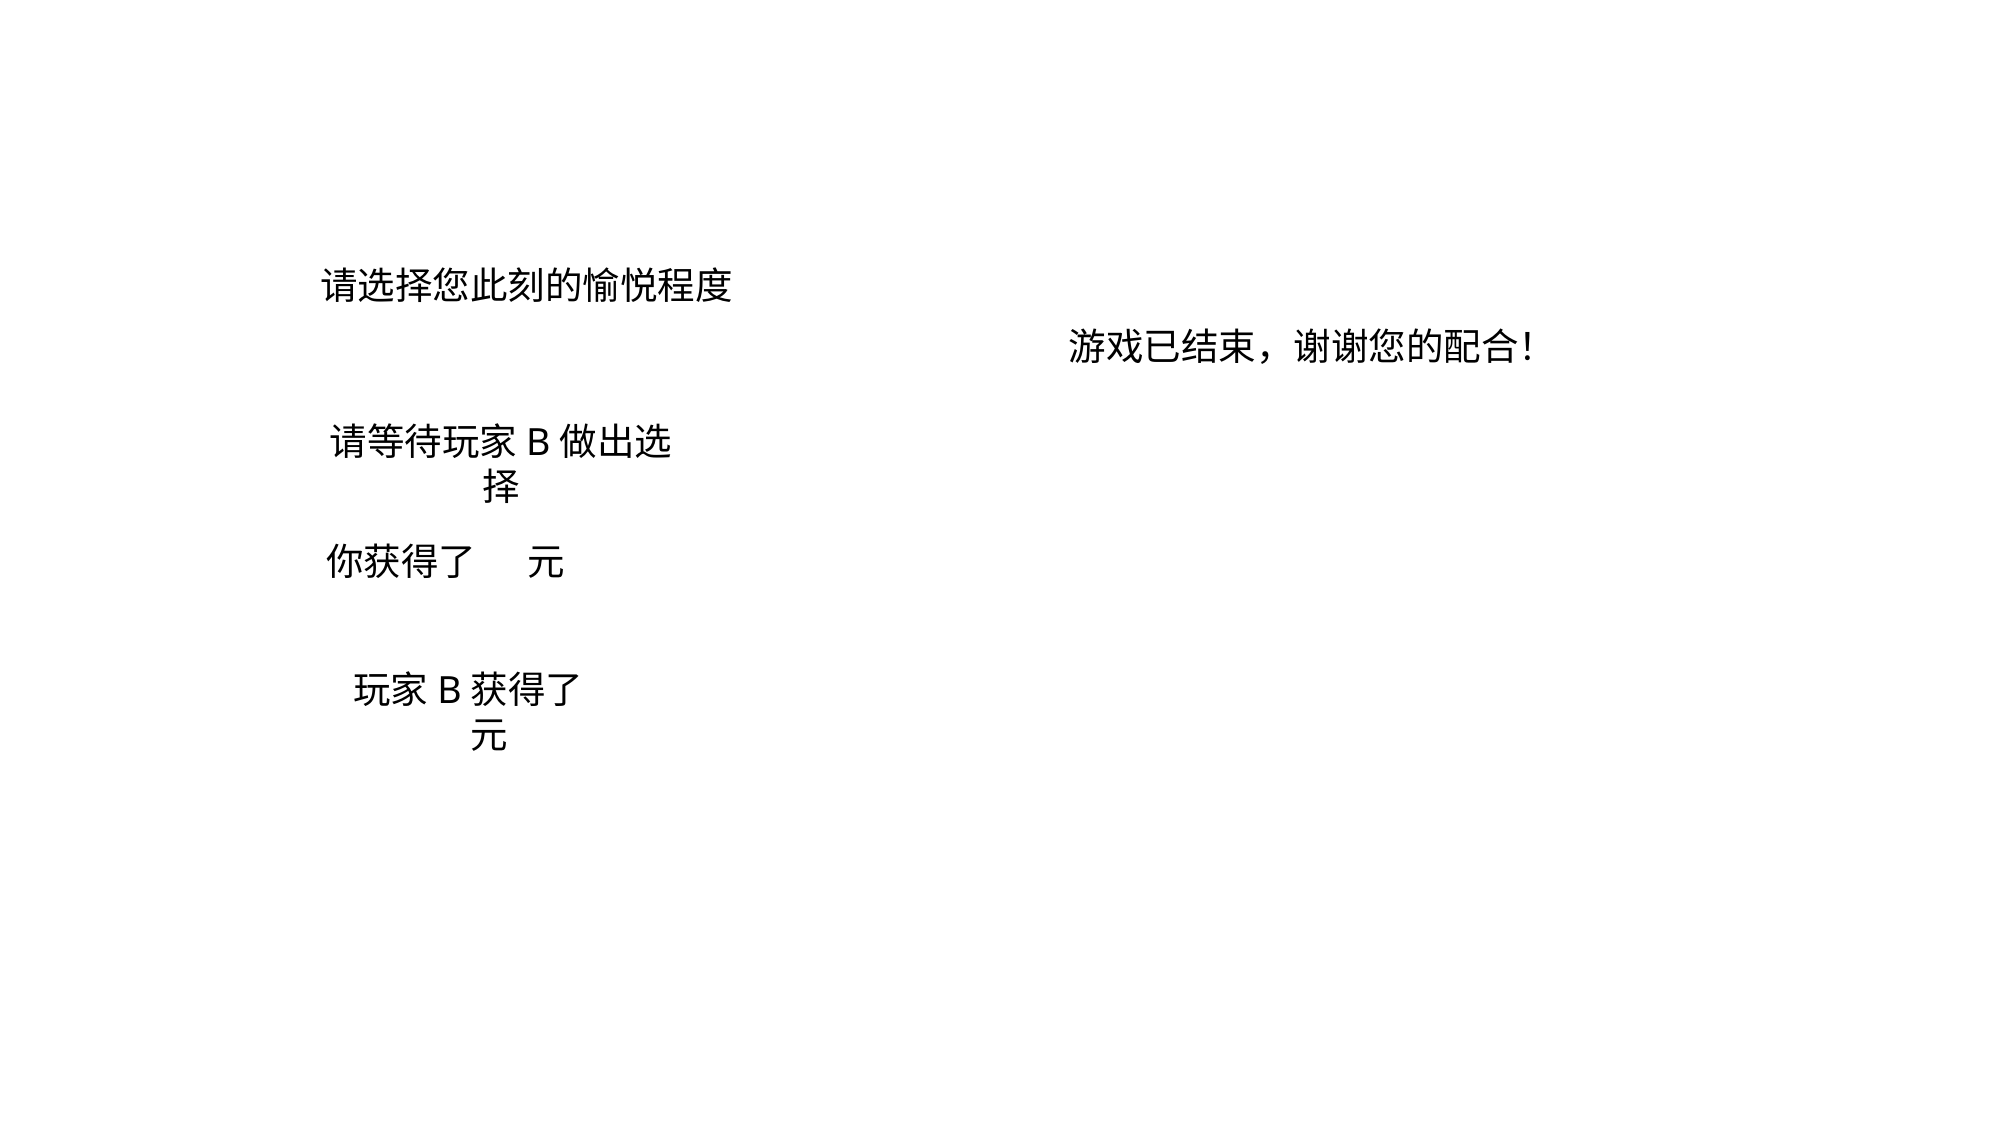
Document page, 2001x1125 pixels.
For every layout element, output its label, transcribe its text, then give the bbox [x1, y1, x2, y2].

text_box 请等待玩家B做出选择 [305, 410, 697, 516]
text_box 玩家B获得了 元 [320, 658, 659, 764]
text_box 游戏已结束，谢谢您的配合！ [1045, 315, 1543, 376]
text_box 请选择您此刻的愉悦程度 [305, 255, 749, 315]
text_box 你获得了 元 [305, 530, 587, 591]
